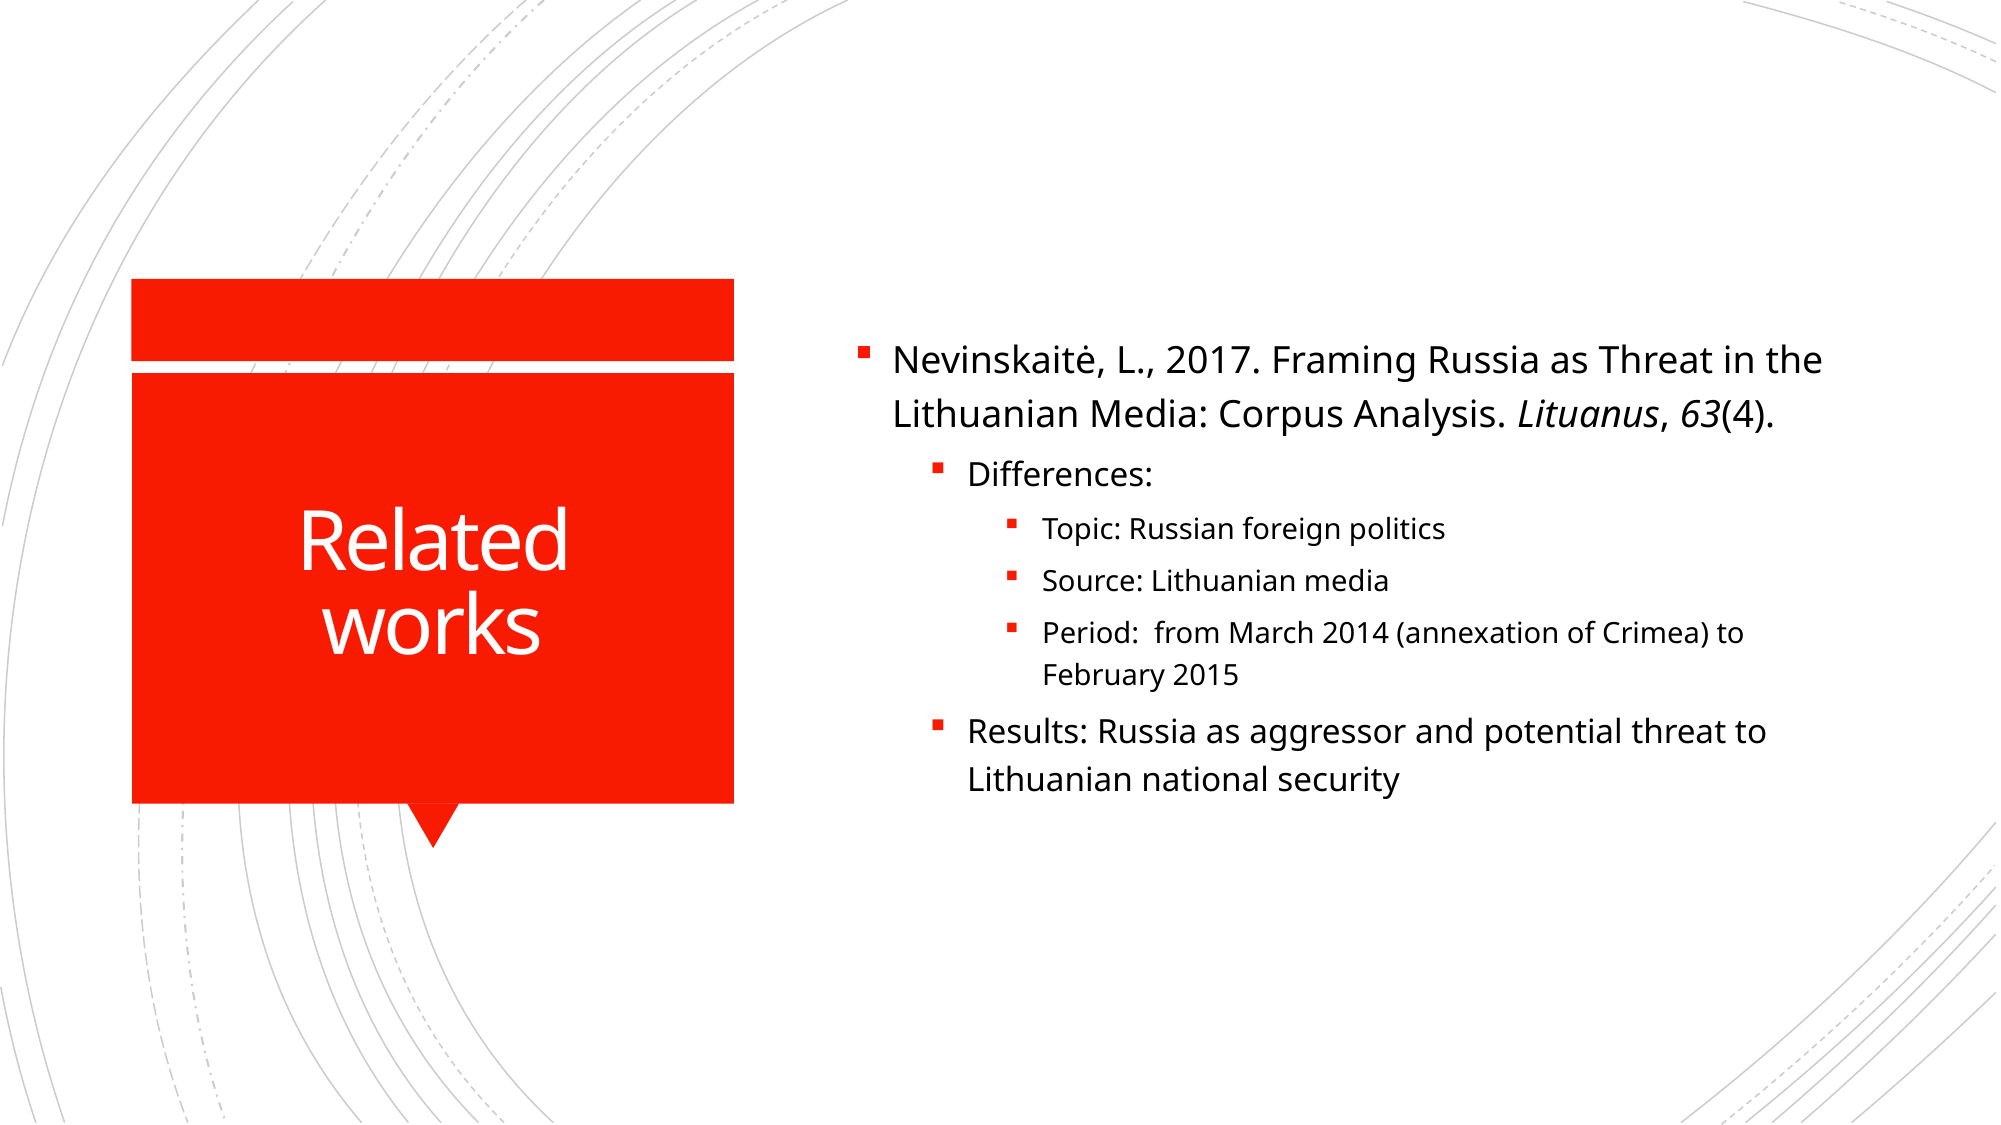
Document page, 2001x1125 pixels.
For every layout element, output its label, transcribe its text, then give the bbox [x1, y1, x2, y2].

title Related works [145, 385, 720, 789]
list Nevinskaitė, L., 2017. Framing Russia as Threat in the Lithuanian Media: Corpus Analysis. Lituanus, 63(4). Differences: Topic: Russian foreign politics Source: Lithuanian media Period: from March 2014 (annexation of Crimea) to February 2015 Results: Russia as aggressor and potential threat to Lithuanian national security [839, 131, 1871, 993]
